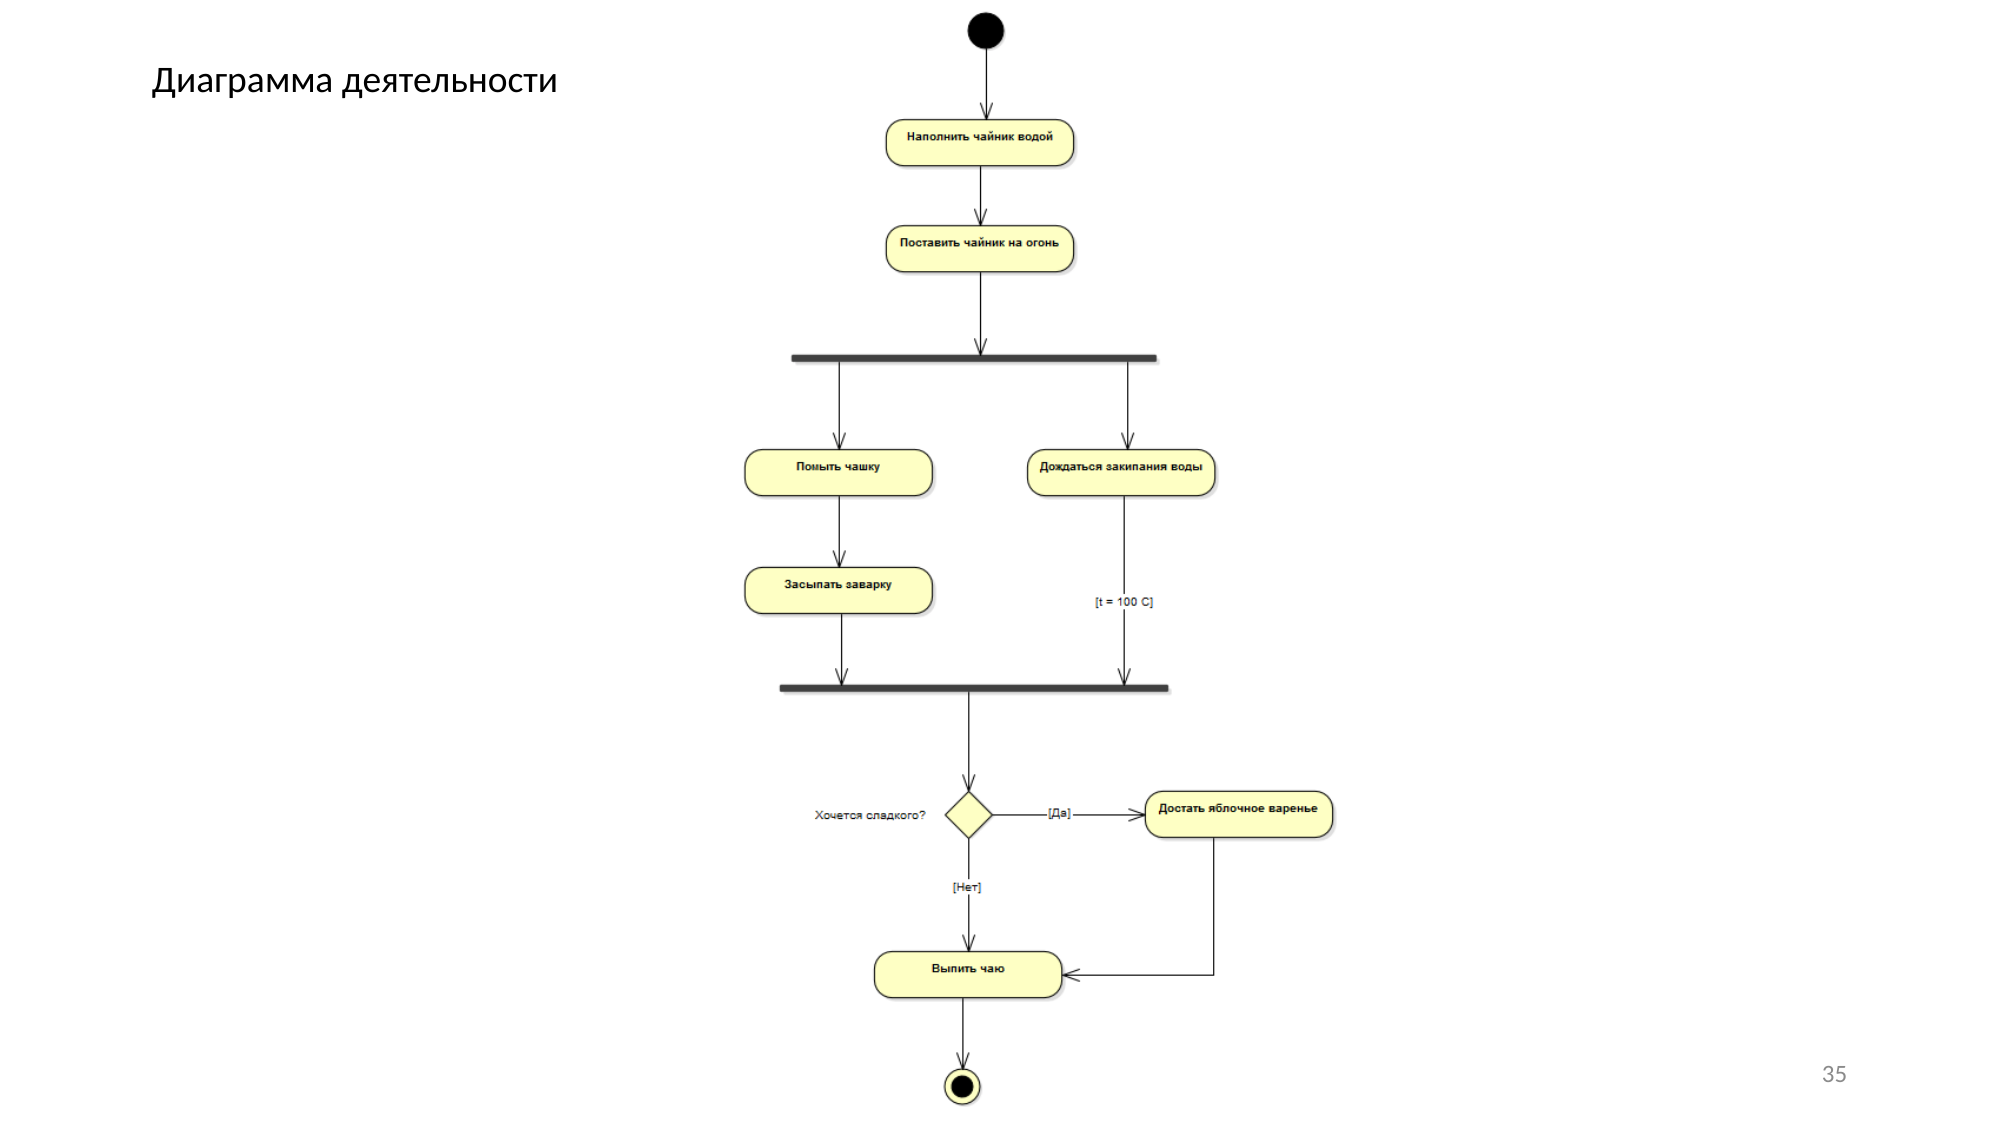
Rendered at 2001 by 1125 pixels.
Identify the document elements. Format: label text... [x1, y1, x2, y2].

slide_number 35 [1412, 1042, 1863, 1103]
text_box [701, 0, 1358, 1122]
text_box Диаграмма деятельности [130, 47, 581, 108]
